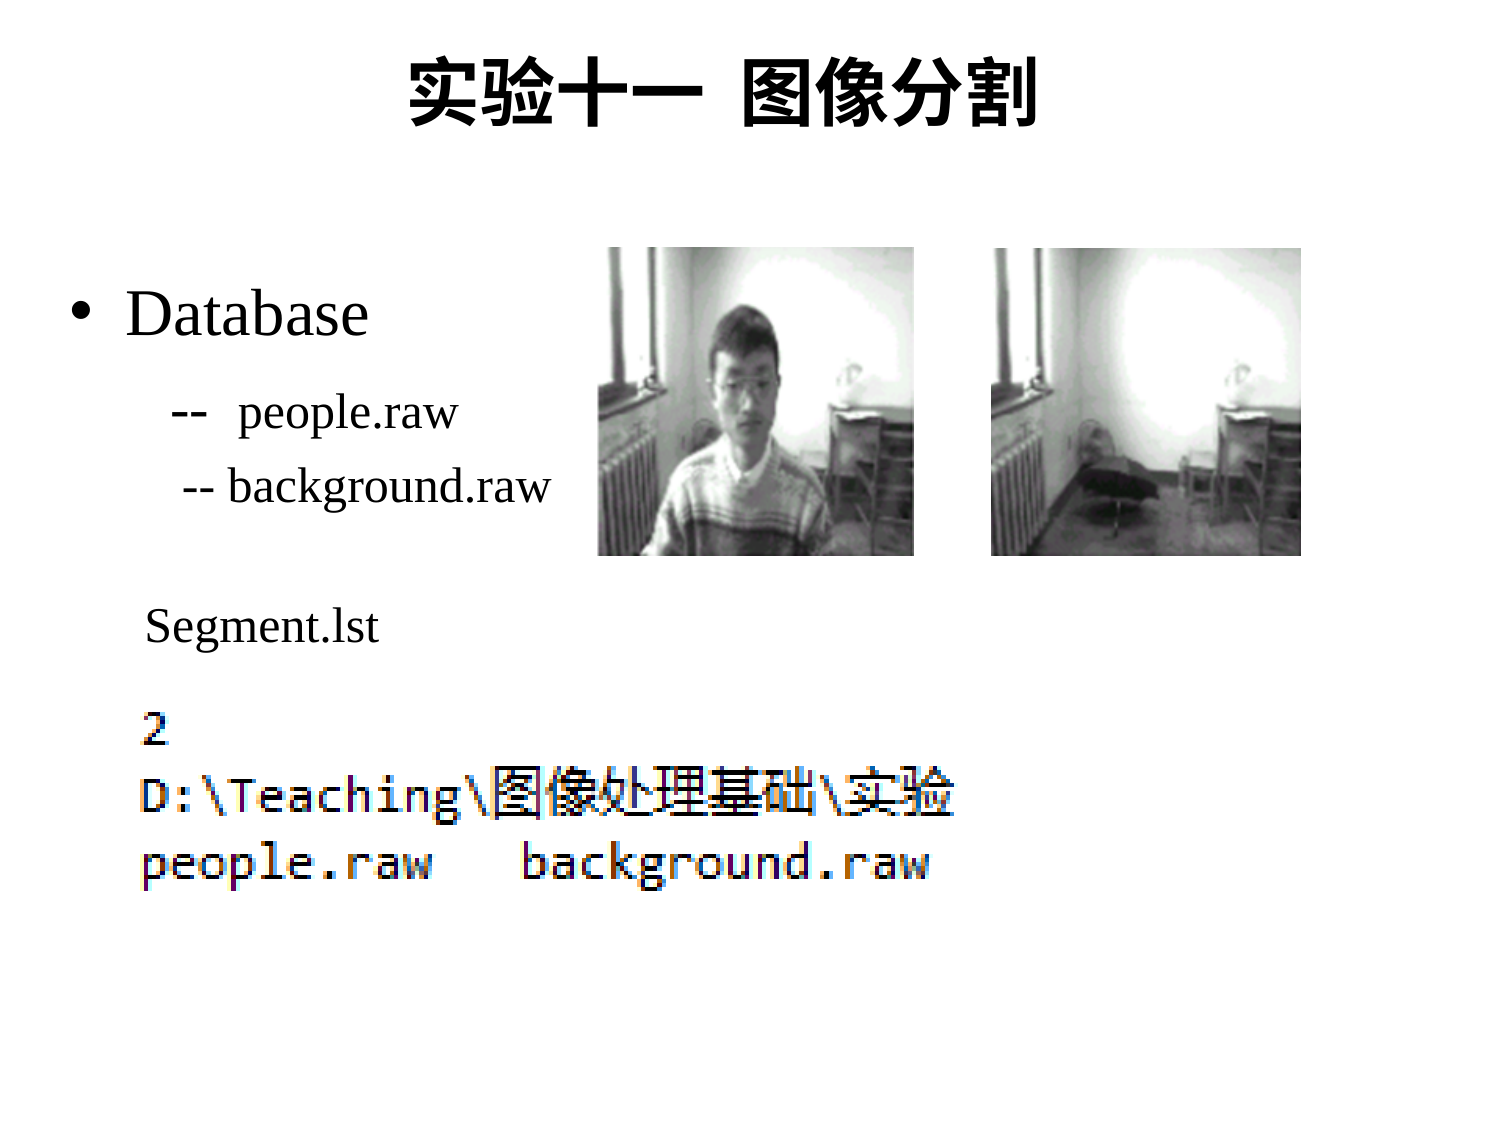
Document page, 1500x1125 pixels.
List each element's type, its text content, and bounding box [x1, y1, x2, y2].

title 实验十一 图像分割 [47, 19, 1398, 161]
picture [596, 247, 914, 556]
picture [115, 703, 992, 917]
text_box Database -- people.raw -- background.raw Segment.lst [54, 208, 1405, 965]
picture [991, 247, 1302, 557]
